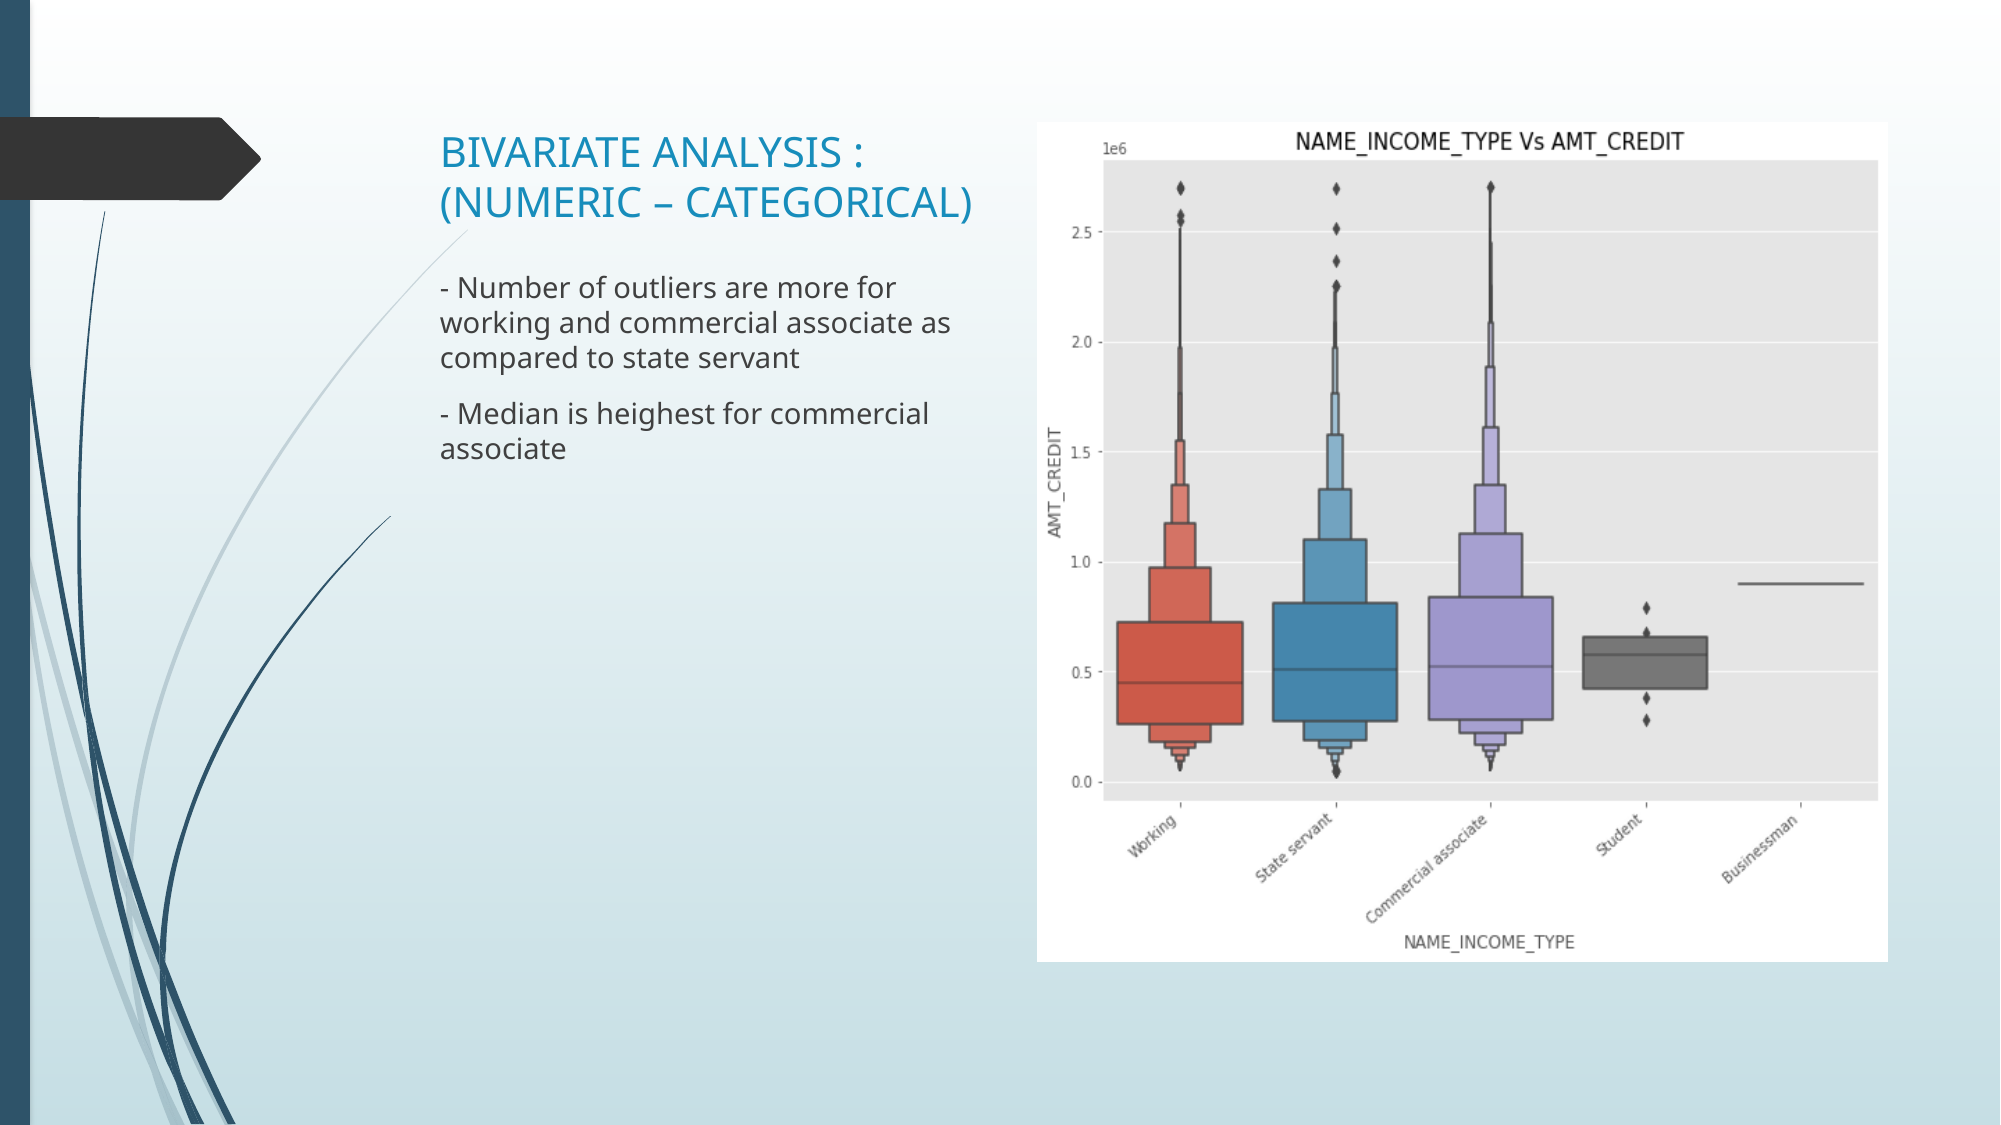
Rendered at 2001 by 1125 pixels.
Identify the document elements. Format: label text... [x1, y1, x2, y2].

list - Number of outliers are more for working and commercial associate as compared to state servant - Median is heighest for commercial associate [424, 262, 1000, 962]
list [1036, 121, 1888, 962]
title BIVARIATE ANALYSIS : (NUMERIC – CATEGORICAL) [424, 73, 1093, 234]
